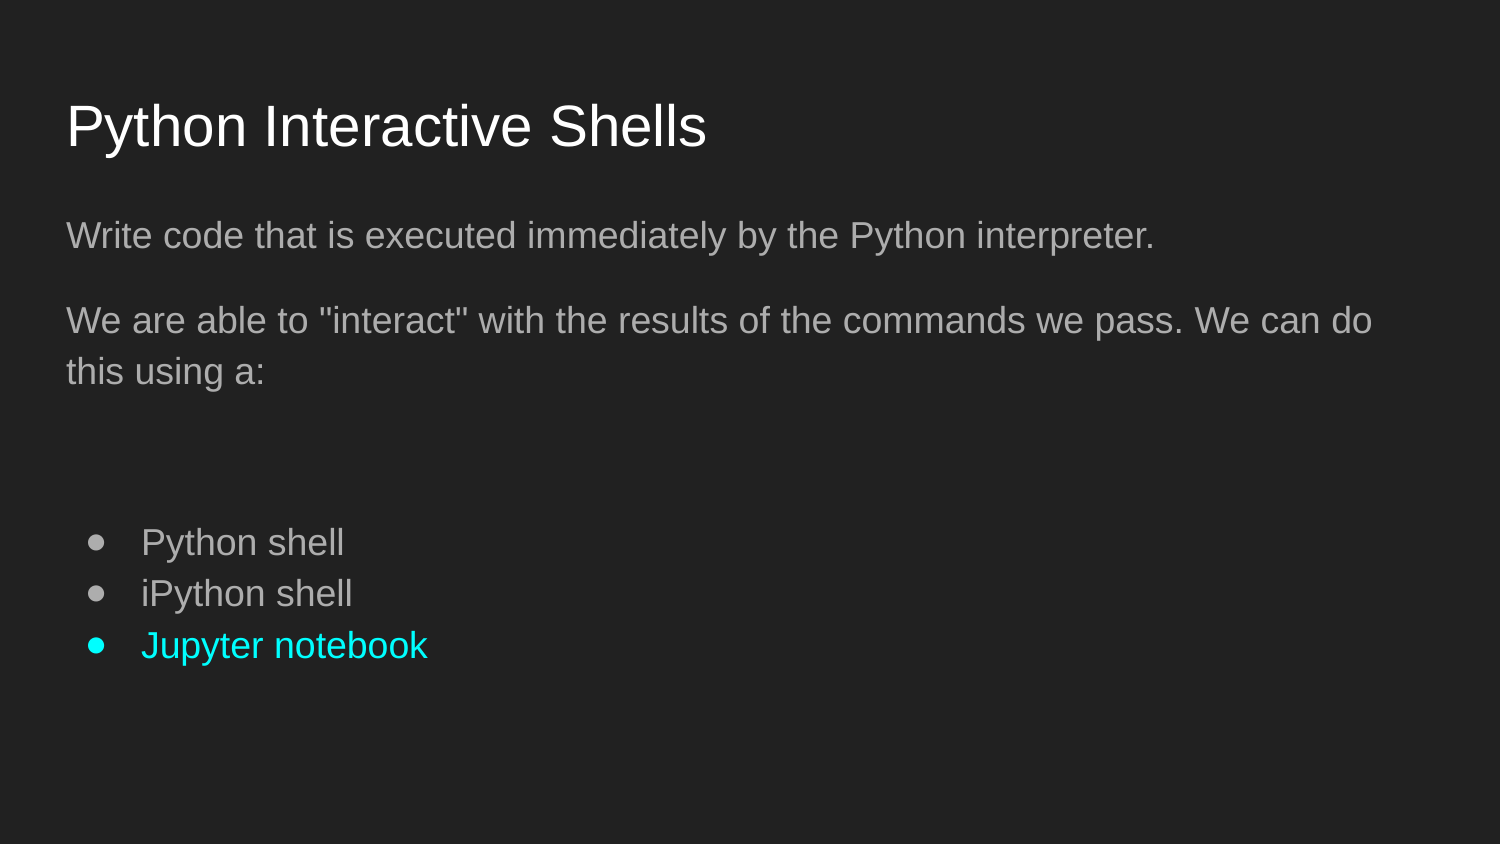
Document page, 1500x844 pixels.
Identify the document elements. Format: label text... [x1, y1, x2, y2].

list Write code that is executed immediately by the Python interpreter. We are able to "interact" with the results of the commands we pass. We can do this using a: Python shell iPython shell Jupyter notebook [51, 189, 1449, 750]
title Python Interactive Shells [51, 72, 1449, 167]
